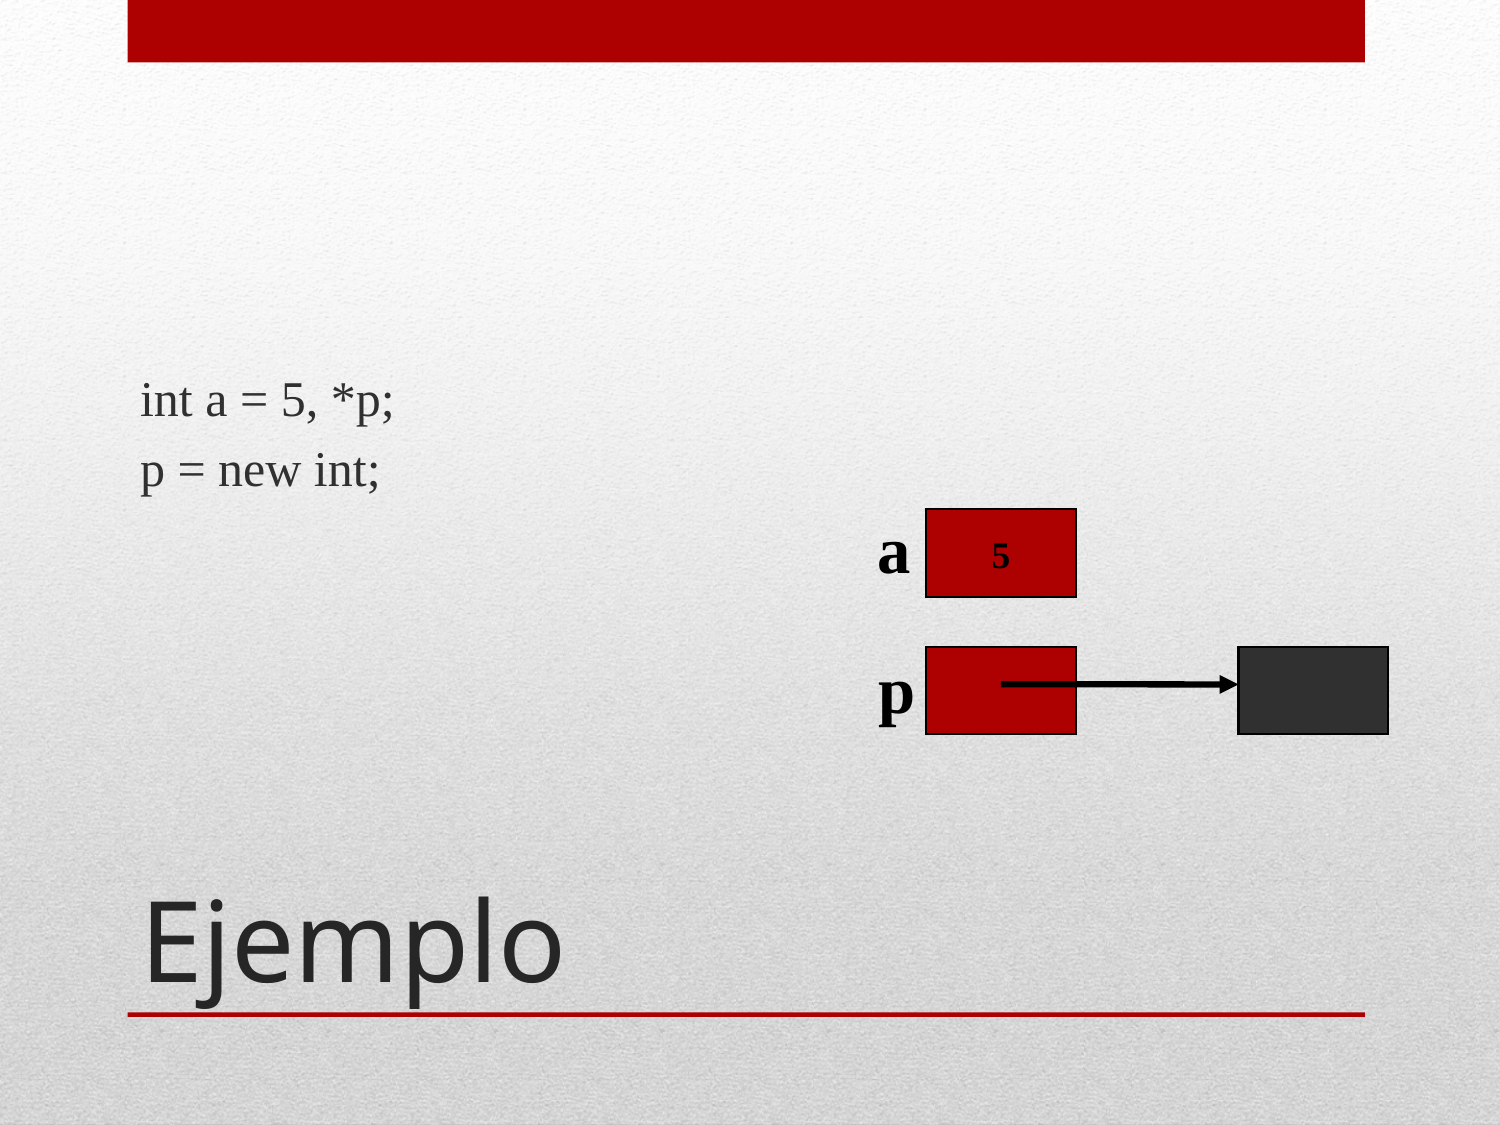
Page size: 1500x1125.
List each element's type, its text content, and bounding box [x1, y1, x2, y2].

title Ejemplo [125, 750, 1238, 1013]
list int a = 5, *p; p = new int; [125, 112, 1363, 750]
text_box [861, 499, 1390, 736]
